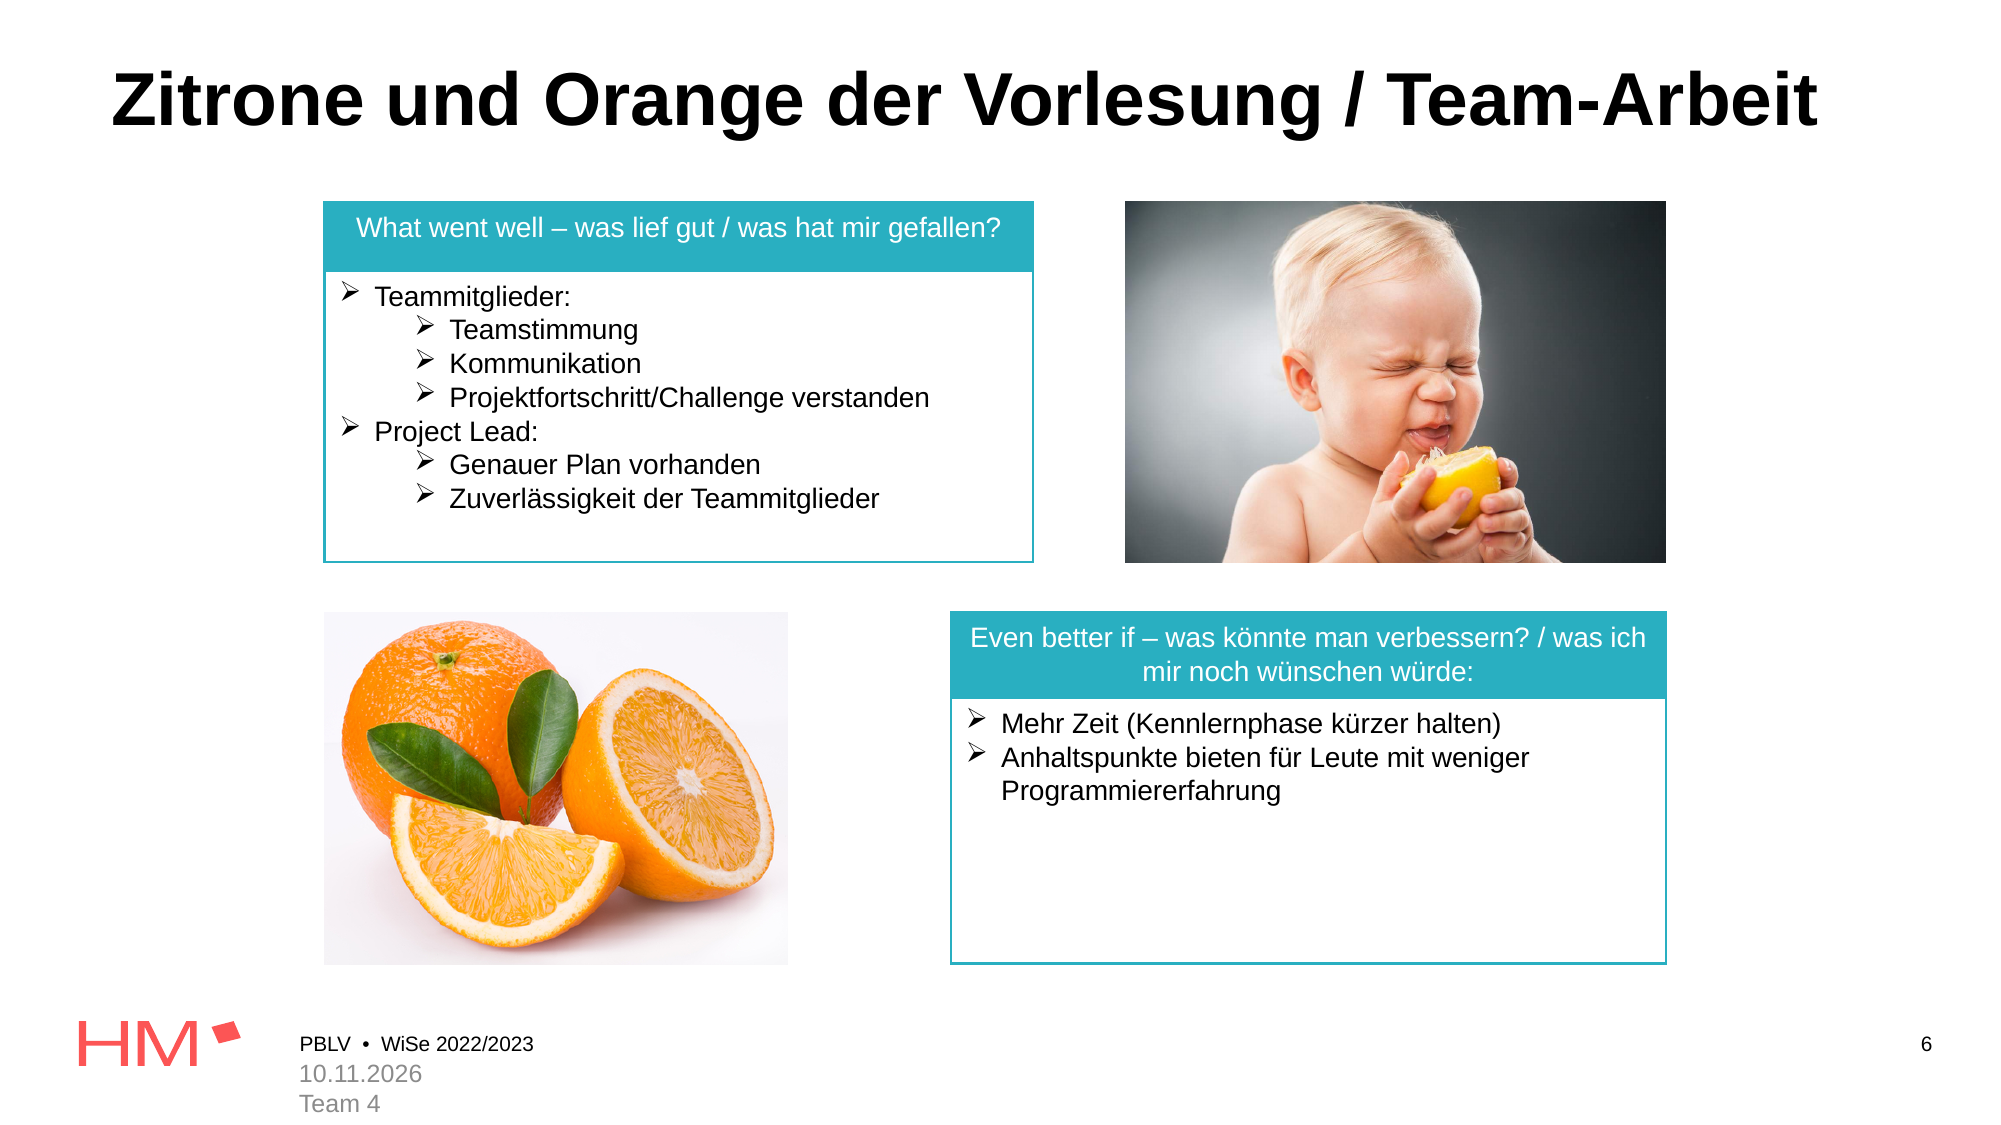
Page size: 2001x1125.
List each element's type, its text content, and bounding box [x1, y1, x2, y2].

text_box 09.02.2024 Team 4 [284, 1050, 735, 1111]
text_box Even better if – was könnte man verbessern? / was ich mir noch wünschen würde: [950, 611, 1667, 697]
text_box Teammitglieder: Teamstimmung Kommunikation Projektfortschritt/Challenge verstanden Project Lead: Genauer Plan vorhanden Zuverlässigkeit der Teammitglieder [323, 270, 1034, 563]
text_box Zitrone und Orange der Vorlesung / Team-Arbeit [95, 53, 1837, 149]
picture [1124, 201, 1666, 563]
text_box What went well – was lief gut / was hat mir gefallen? [323, 201, 1034, 270]
text_box Mehr Zeit (Kennlernphase kürzer halten) Anhaltspunkte bieten für Leute mit weniger Programmiererfahrung [950, 697, 1667, 965]
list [324, 612, 788, 965]
